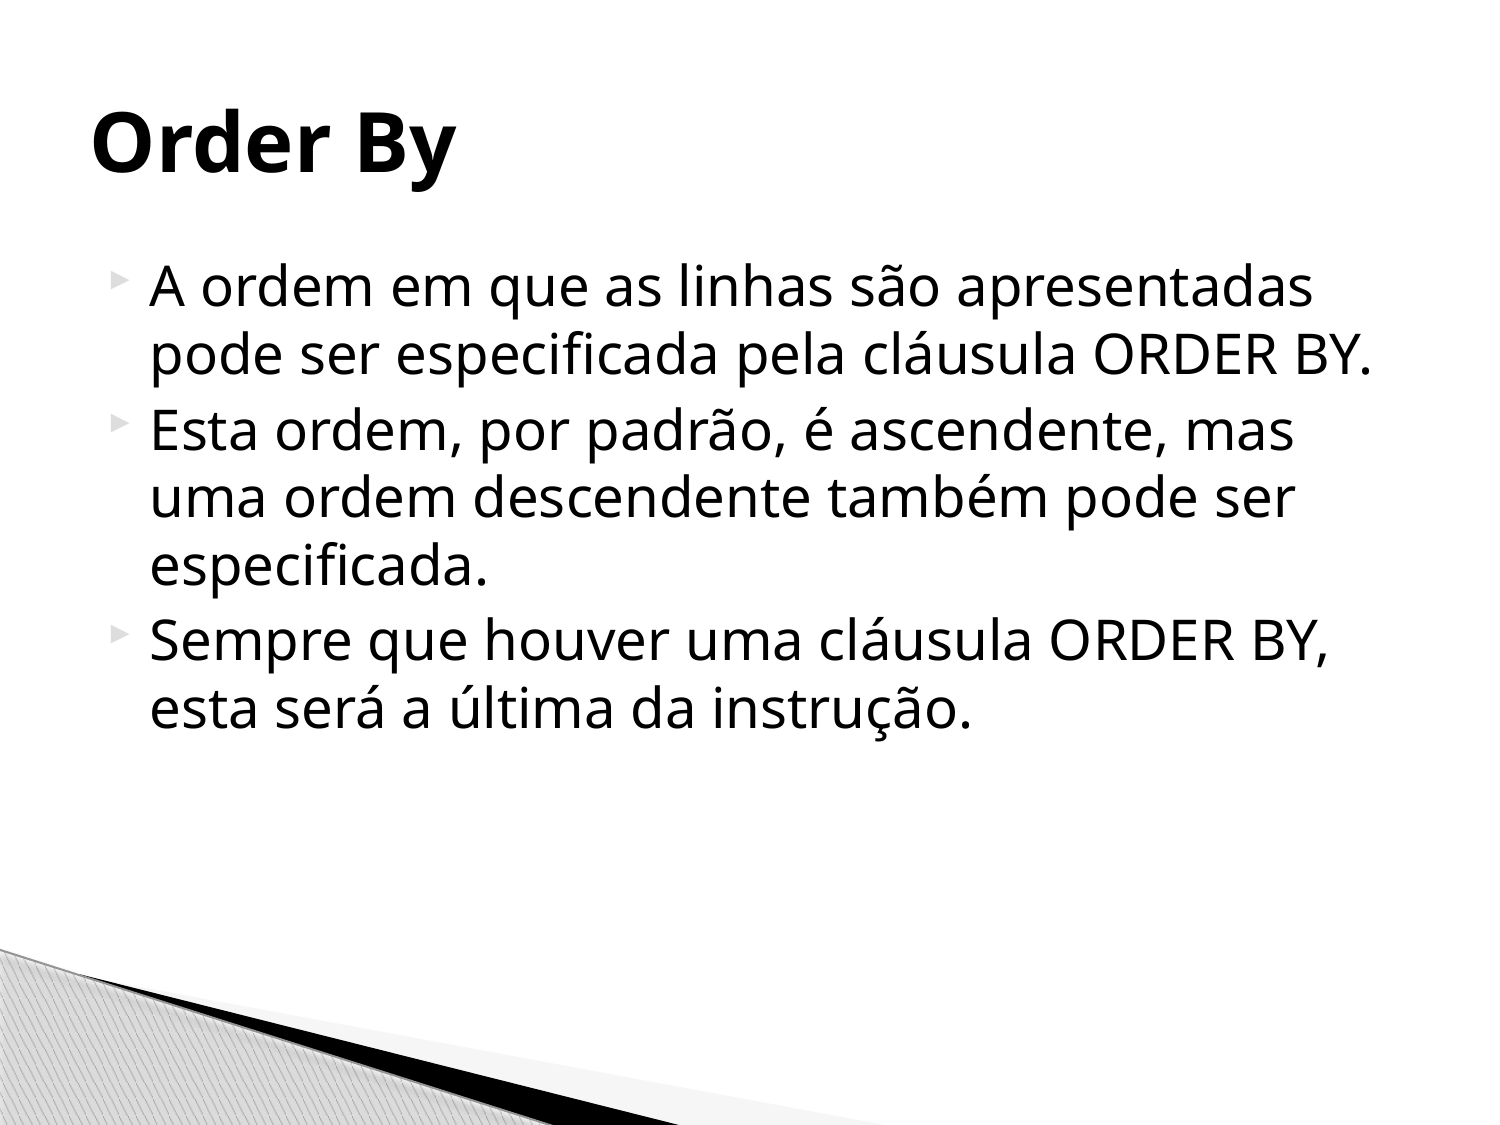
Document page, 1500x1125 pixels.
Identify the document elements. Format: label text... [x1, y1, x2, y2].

title Order By [75, 45, 1425, 233]
list A ordem em que as linhas são apresentadas pode ser especificada pela cláusula ORDER BY. Esta ordem, por padrão, é ascendente, mas uma ordem descendente também pode ser especificada. Sempre que houver uma cláusula ORDER BY, esta será a última da instrução. [75, 243, 1425, 986]
